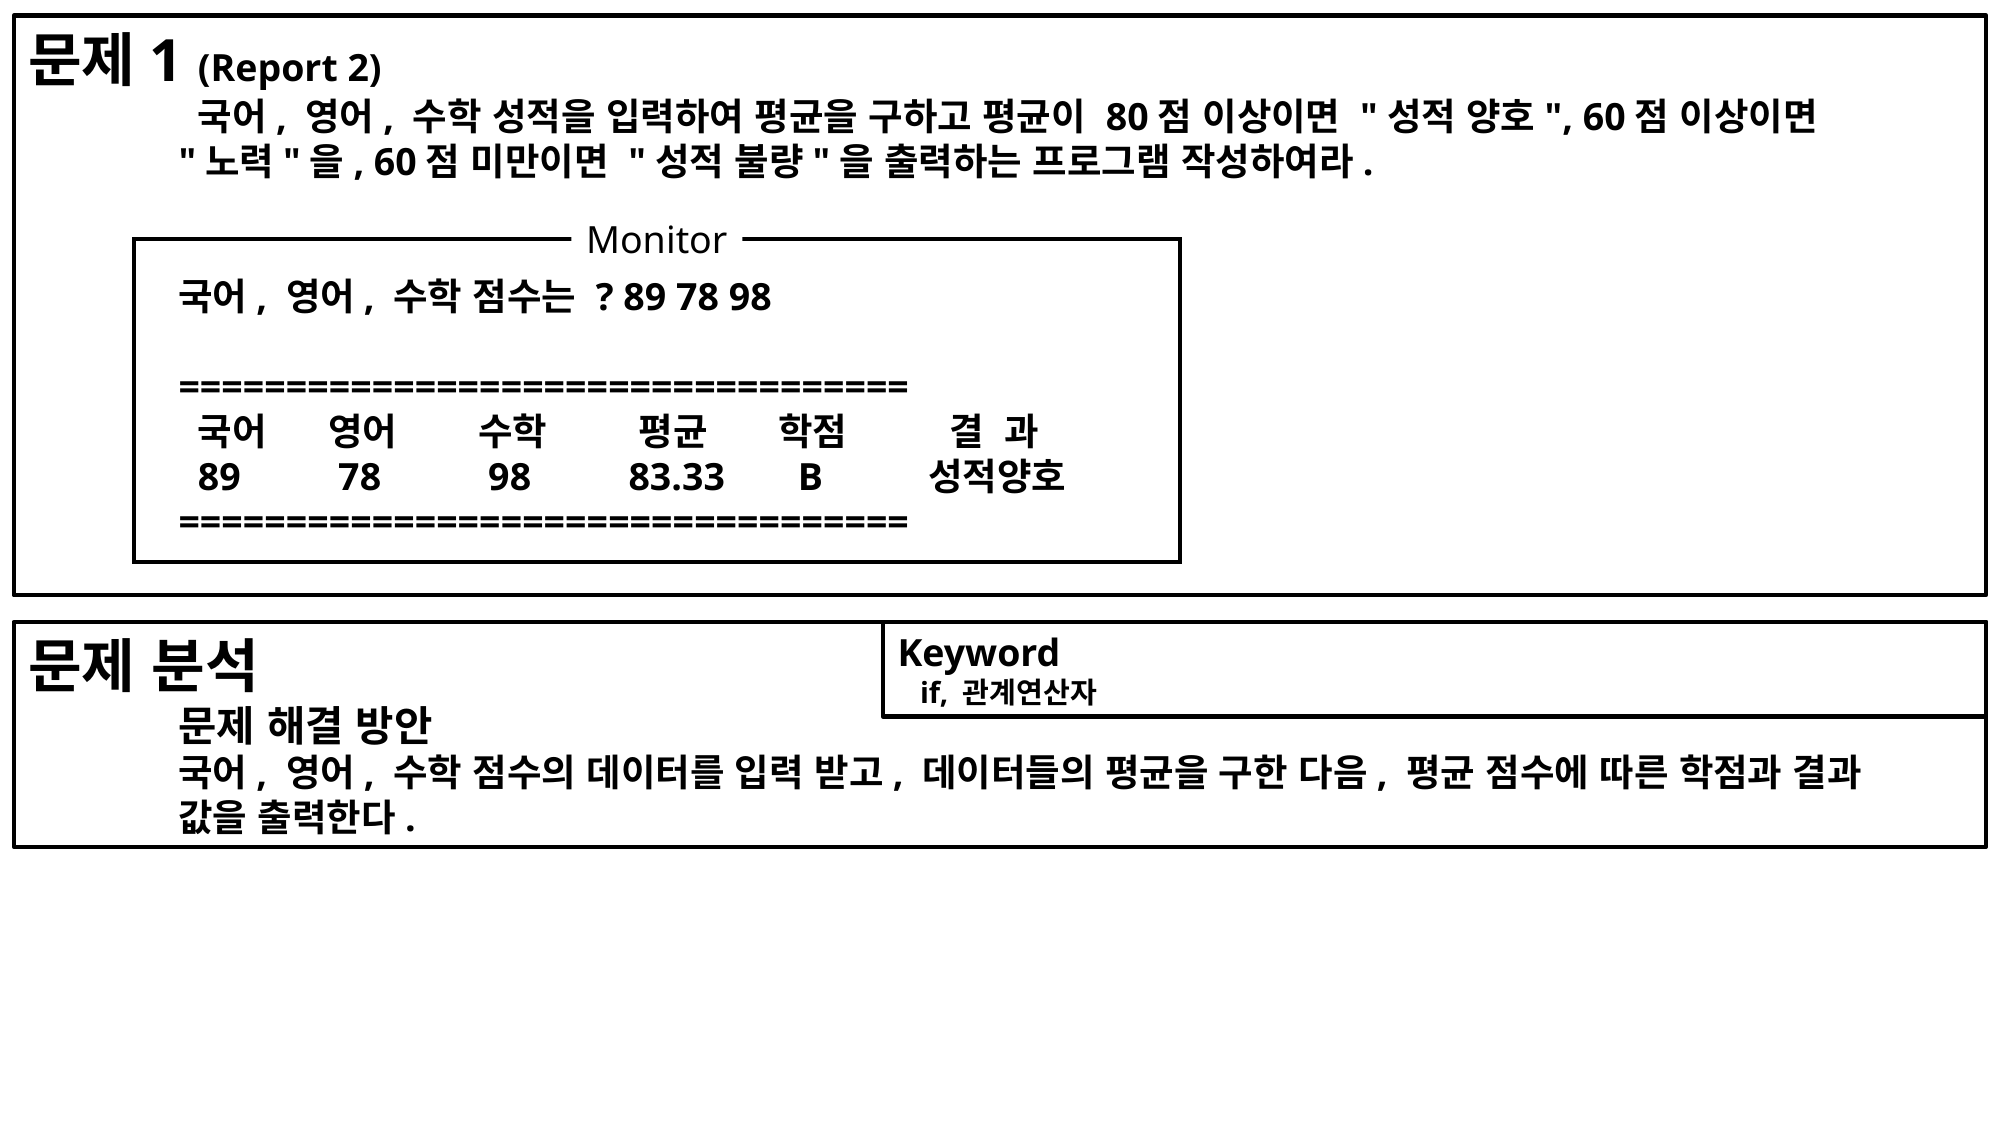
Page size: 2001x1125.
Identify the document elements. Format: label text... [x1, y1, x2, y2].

text_box 문제1 (Report 2) 국어, 영어, 수학 성적을 입력하여 평균을 구하고 평균이 80점 이상이면 "성적 양호", 60점 이상이면 "노력"을, 60점 미만이면 "성적 불량"을 출력하는 프로그램 작성하여라. 국어, 영어, 수학 점수는 ? 89 78 98 ================================== 국어 영어 수학 평균 학점 결 과 89 78 98 83.33 B 성적양호 ================================== [13, 15, 1987, 596]
text_box [133, 238, 1181, 563]
text_box Monitor [571, 208, 743, 269]
text_box 문제 분석 문제 해결 방안 국어, 영어, 수학 점수의 데이터를 입력 받고, 데이터들의 평균을 구한 다음, 평균 점수에 따른 학점과 결과 값을 출력한다. [13, 621, 1987, 847]
